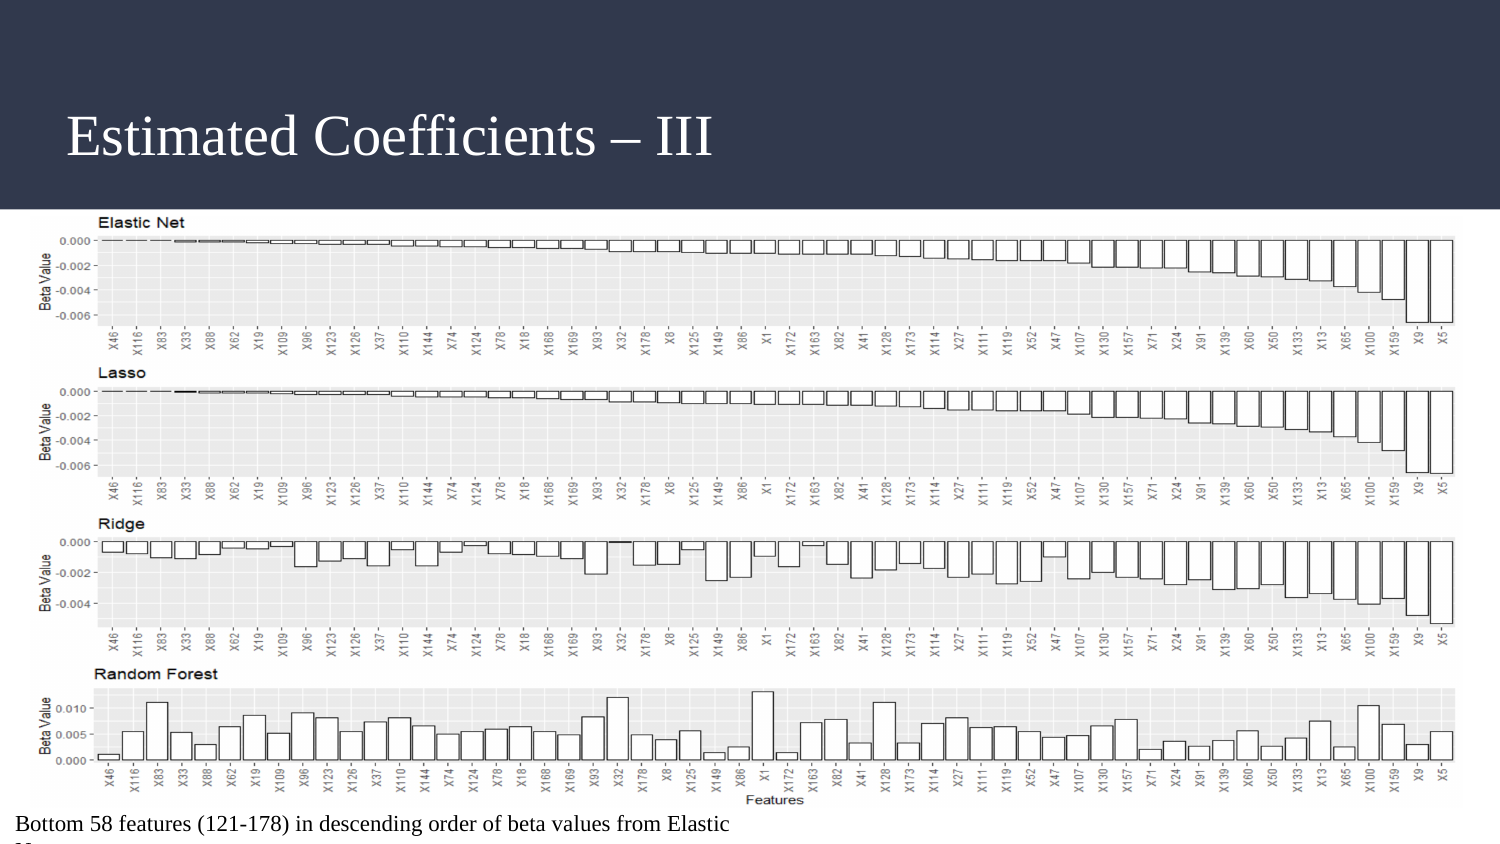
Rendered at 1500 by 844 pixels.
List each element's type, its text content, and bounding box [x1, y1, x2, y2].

text_box Bottom 58 features (121-178) in descending order of beta values from Elastic Net [0, 793, 784, 844]
title Estimated Coefficients – III [51, 82, 1449, 185]
picture [29, 216, 1463, 808]
